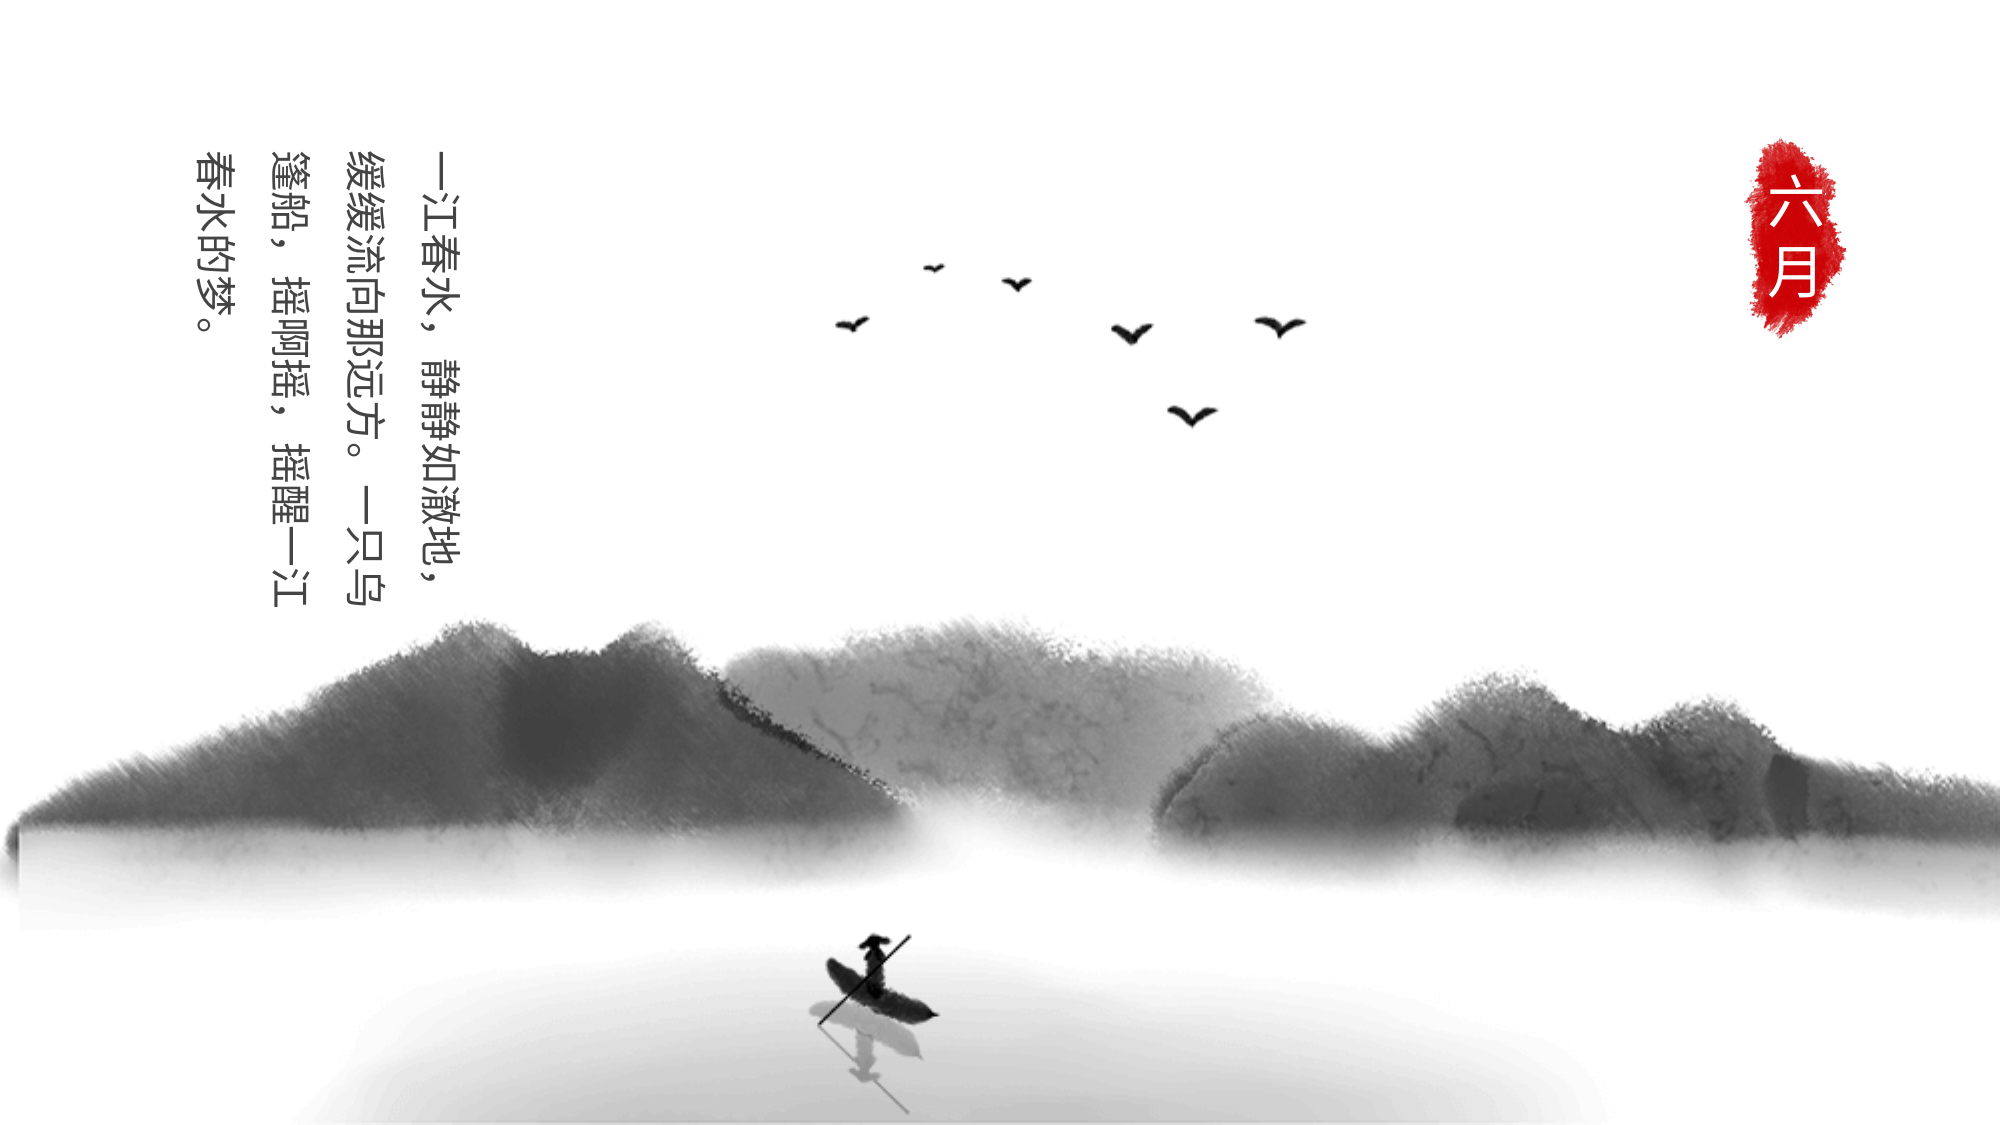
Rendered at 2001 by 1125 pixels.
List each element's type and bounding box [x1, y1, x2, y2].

picture [0, 50, 2000, 1125]
text_box [1673, 110, 1924, 361]
